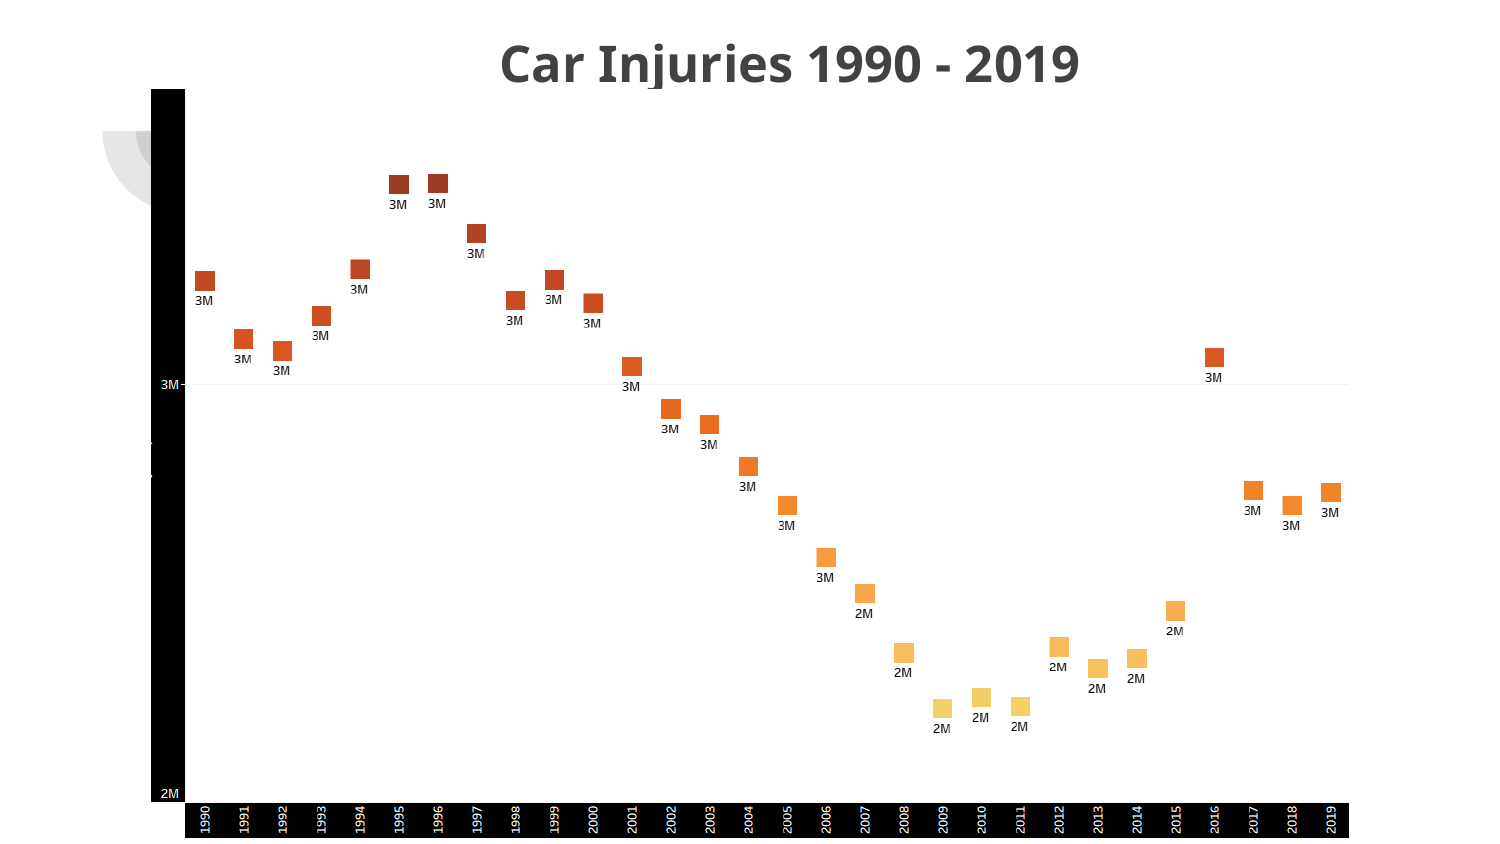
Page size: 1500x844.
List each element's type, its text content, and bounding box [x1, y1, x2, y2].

title Car Injuries 1990 - 2019 [213, 13, 1368, 113]
picture [150, 89, 1350, 838]
